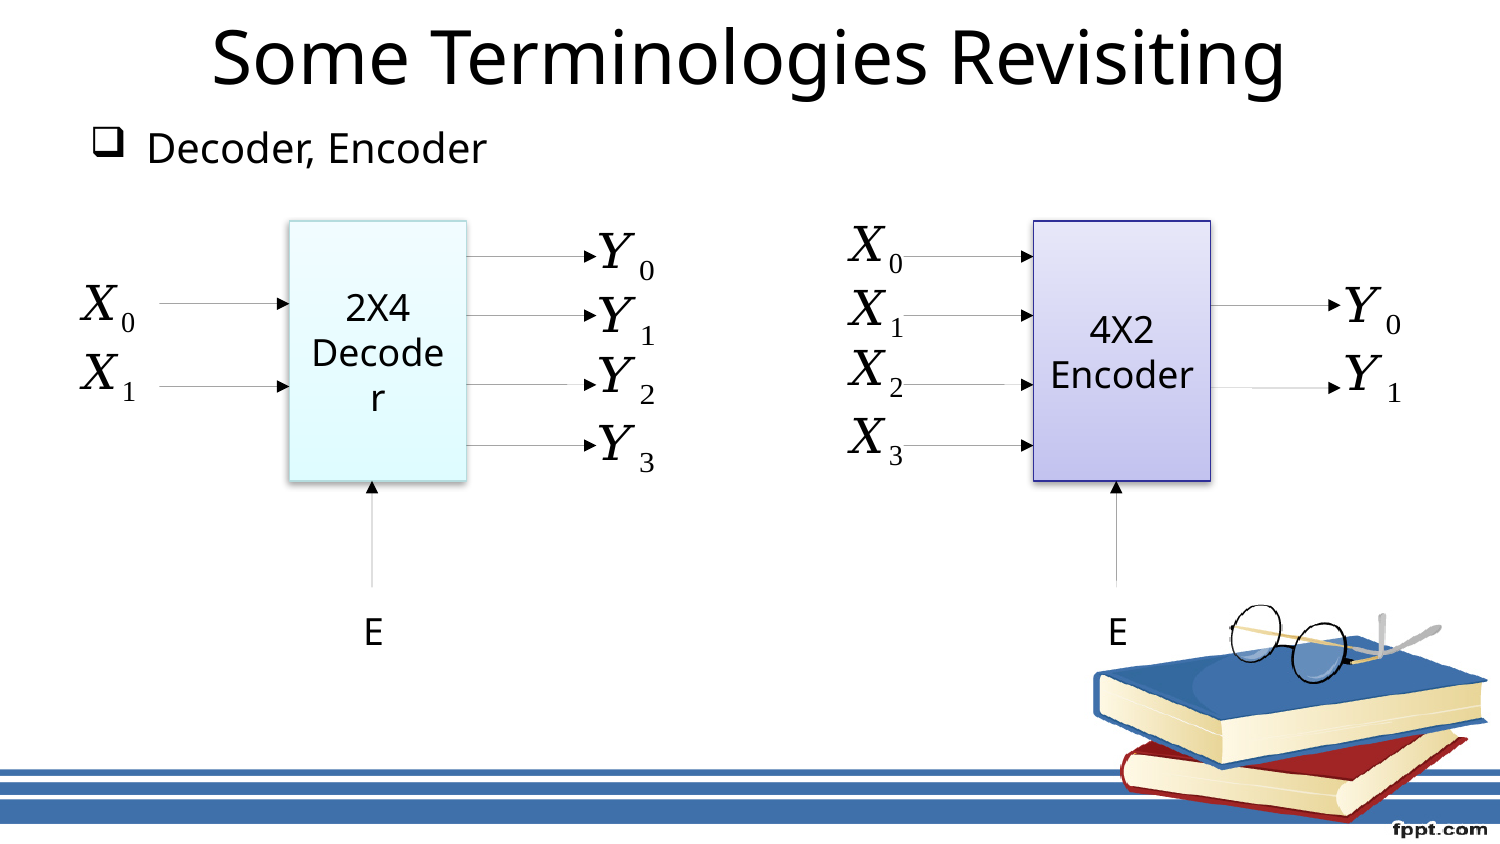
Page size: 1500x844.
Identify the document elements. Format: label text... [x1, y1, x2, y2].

text_box E [1092, 600, 1152, 661]
text_box 2X4 Decoder [289, 220, 467, 482]
list Decoder, Encoder [75, 114, 1425, 754]
picture [0, 0, 1500, 844]
title Some Terminologies Revisiting [75, 8, 1425, 102]
text_box 4X2 Encoder [1033, 220, 1211, 482]
text_box E [348, 600, 408, 661]
